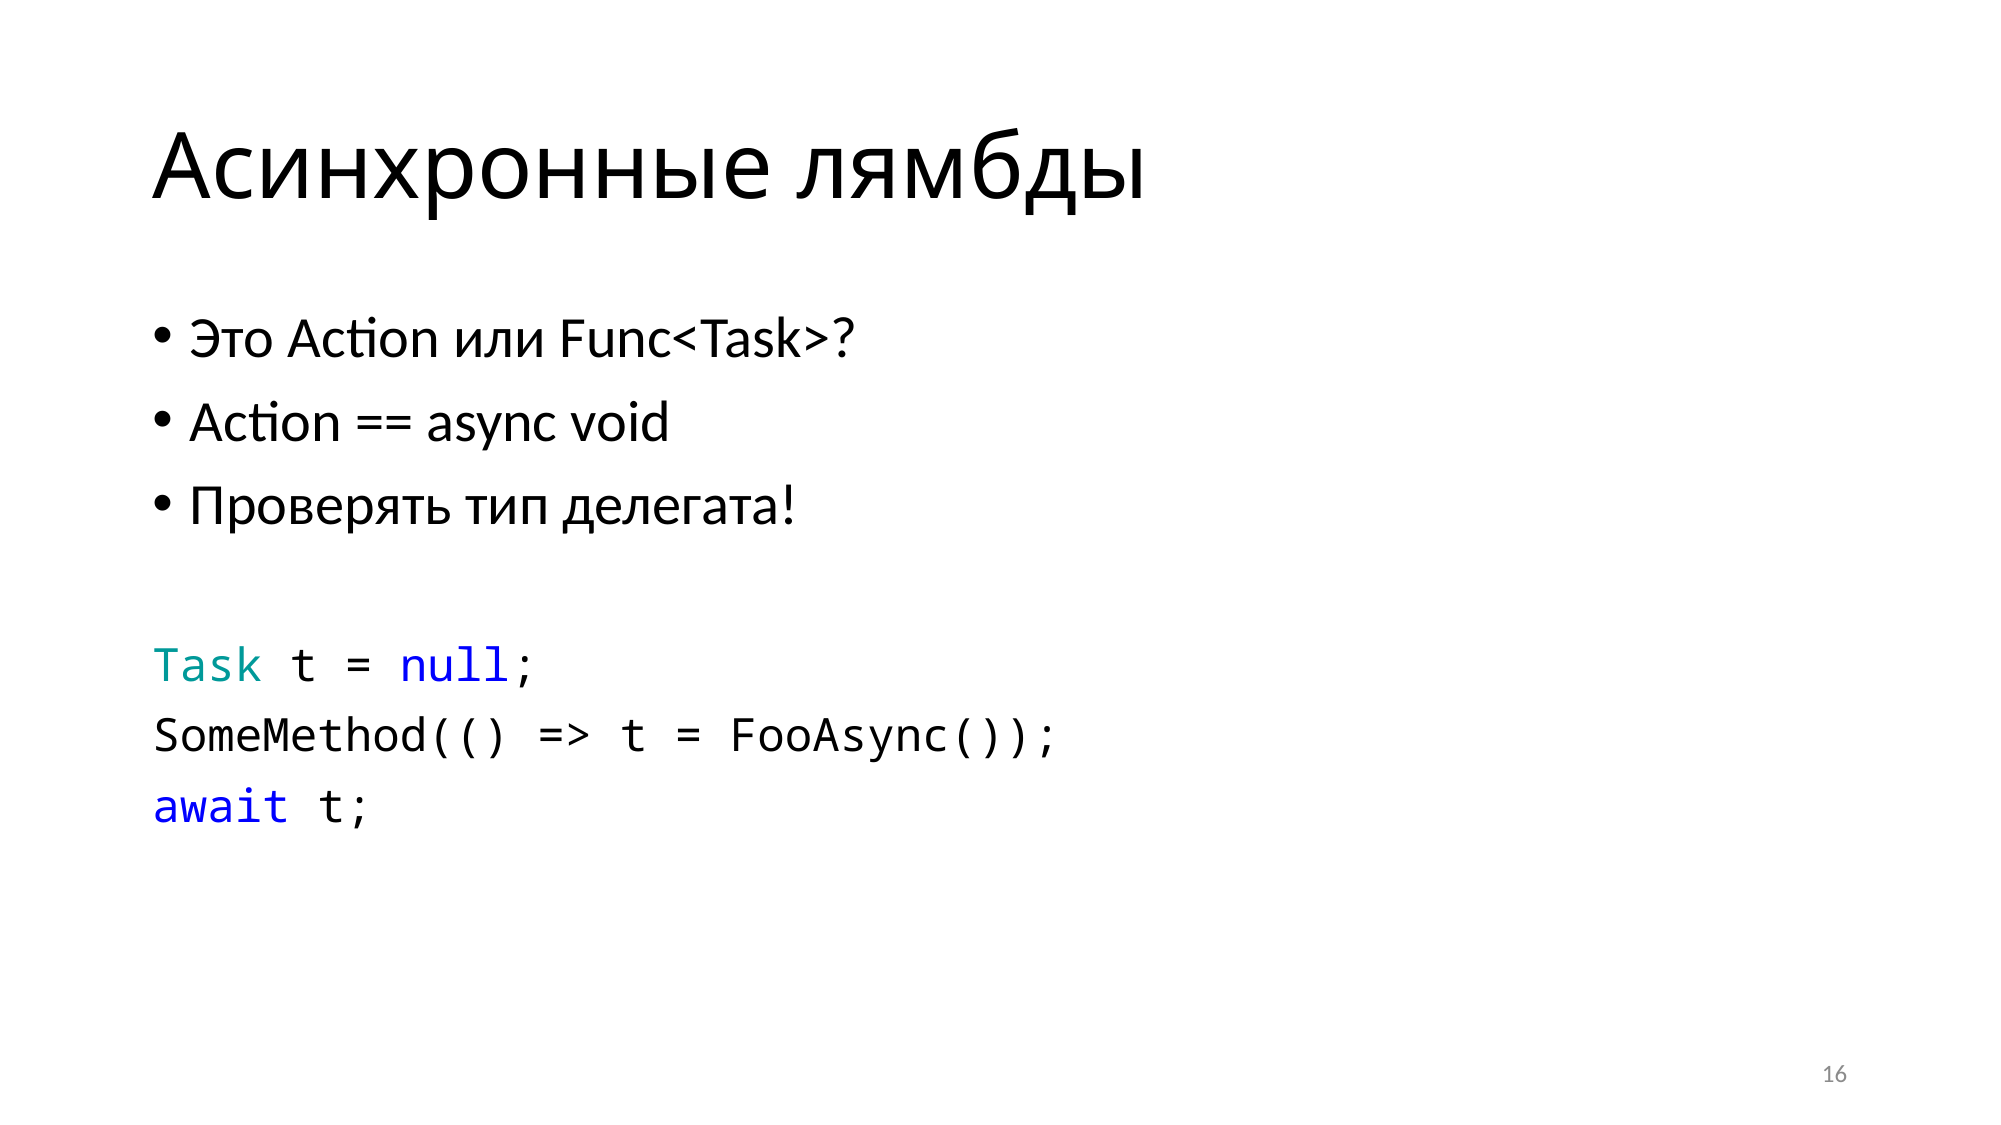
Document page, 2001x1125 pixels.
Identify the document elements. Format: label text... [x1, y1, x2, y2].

slide_number 16 [1412, 1042, 1863, 1103]
list Это Action или Func<Task>? Action == async void Проверять тип делегата! Task t = null; SomeMethod(() => t = FooAsync()); await t; [137, 299, 1863, 1014]
title Асинхронные лямбды [137, 59, 1863, 278]
